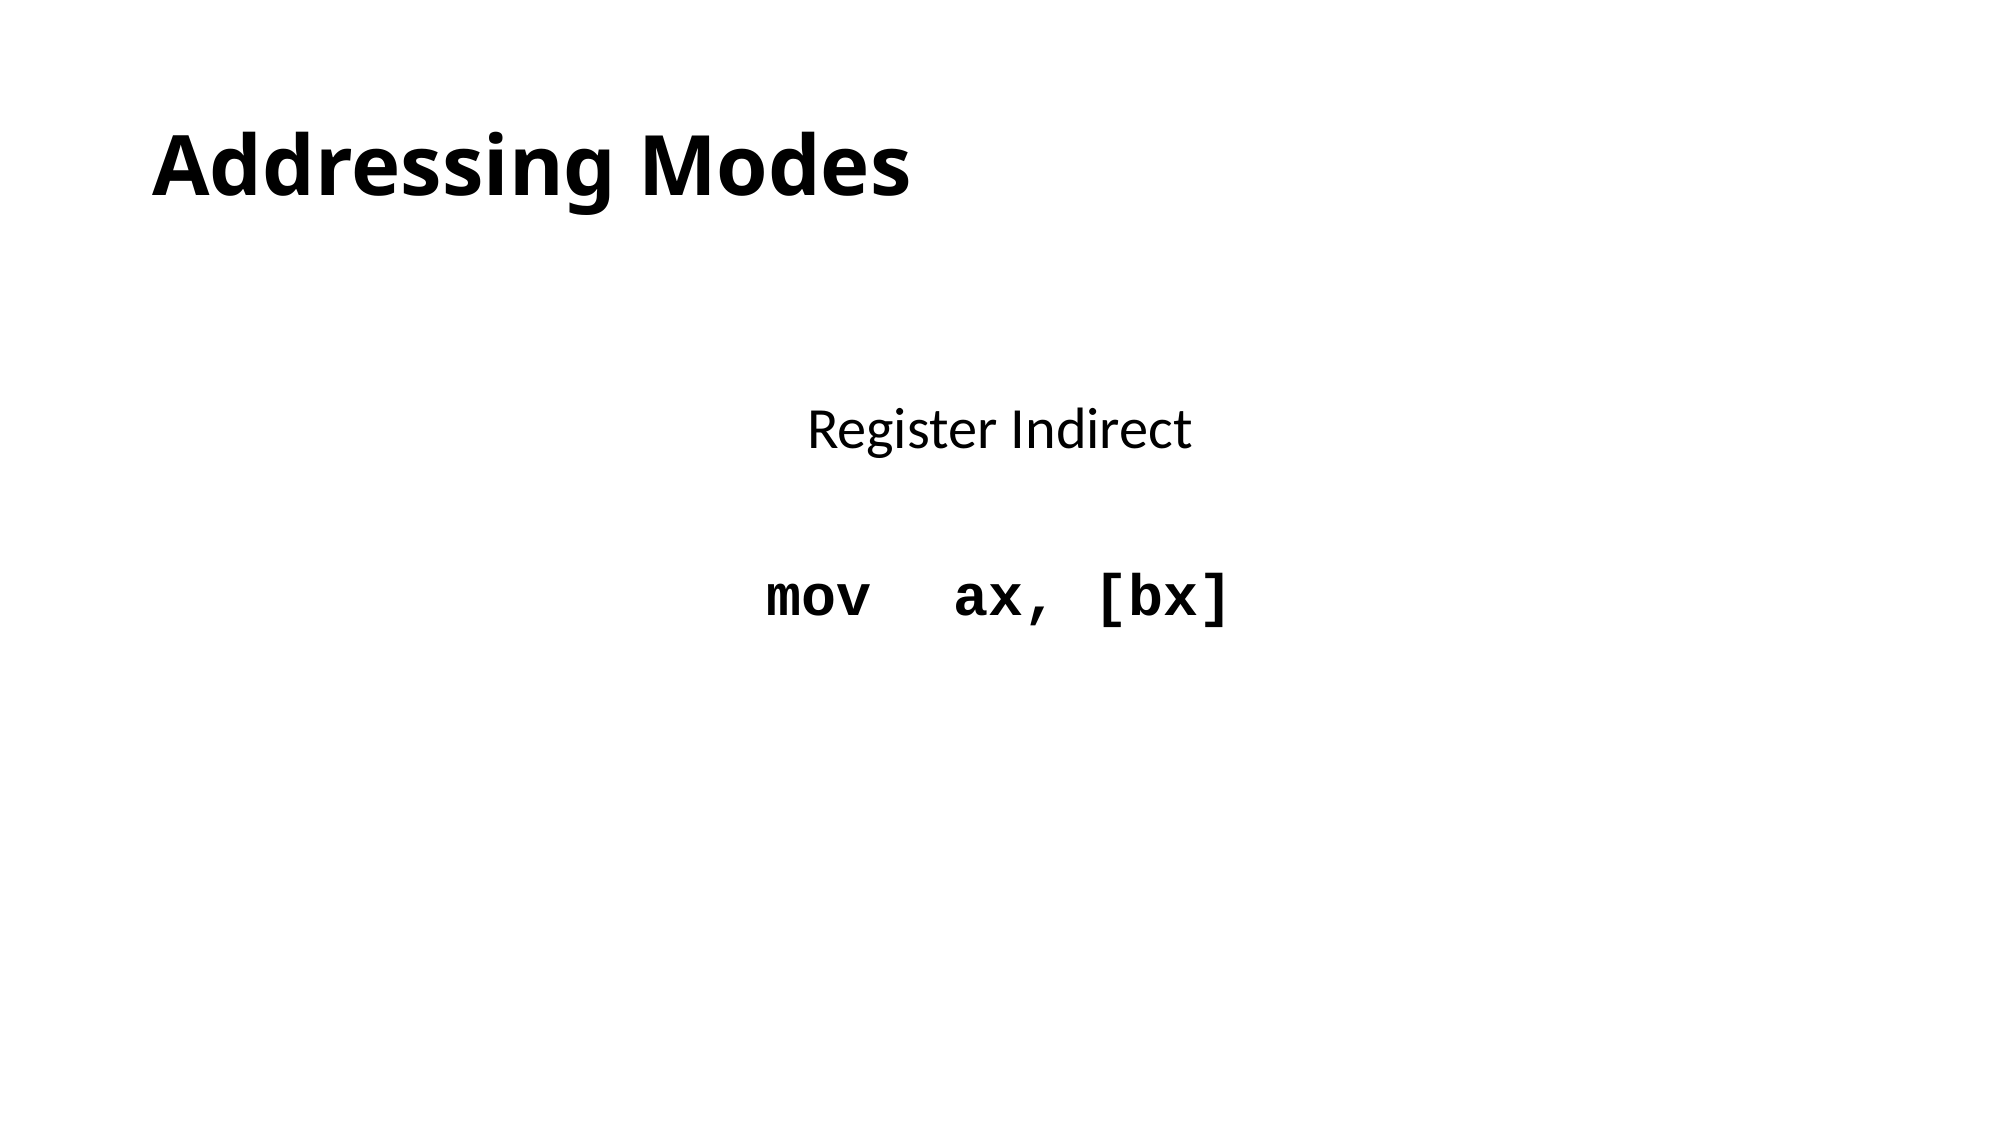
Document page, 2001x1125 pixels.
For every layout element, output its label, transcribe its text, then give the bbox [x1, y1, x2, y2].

title Addressing Modes [137, 59, 1863, 278]
list Register Indirect mov ax, [bx] [137, 299, 1863, 1014]
